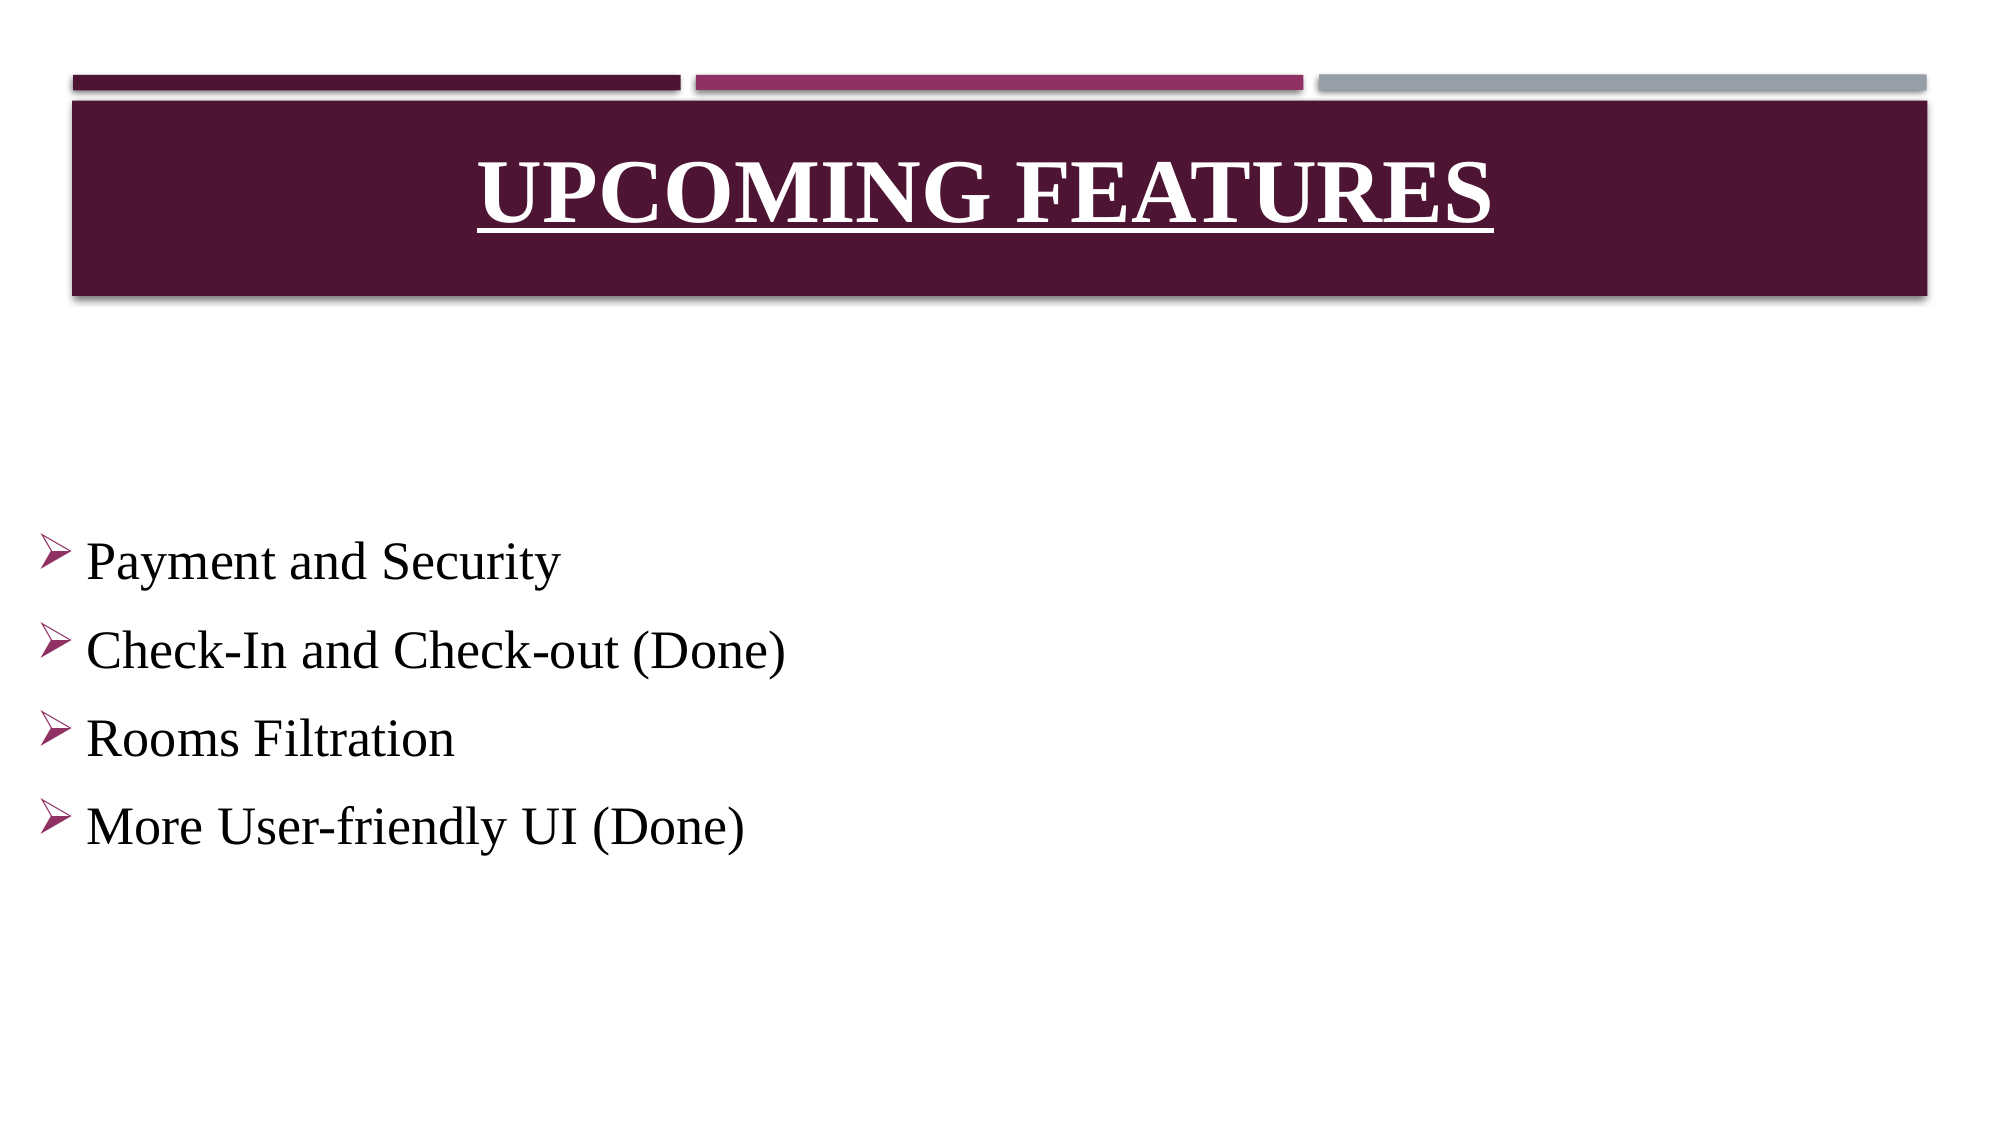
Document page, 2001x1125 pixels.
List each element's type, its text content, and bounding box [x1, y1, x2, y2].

list Payment and Security Check-In and Check-out (Done) Rooms Filtration More User-friendly UI (Done) [21, 314, 2000, 1067]
title UPCOMING Features [141, 123, 1830, 249]
